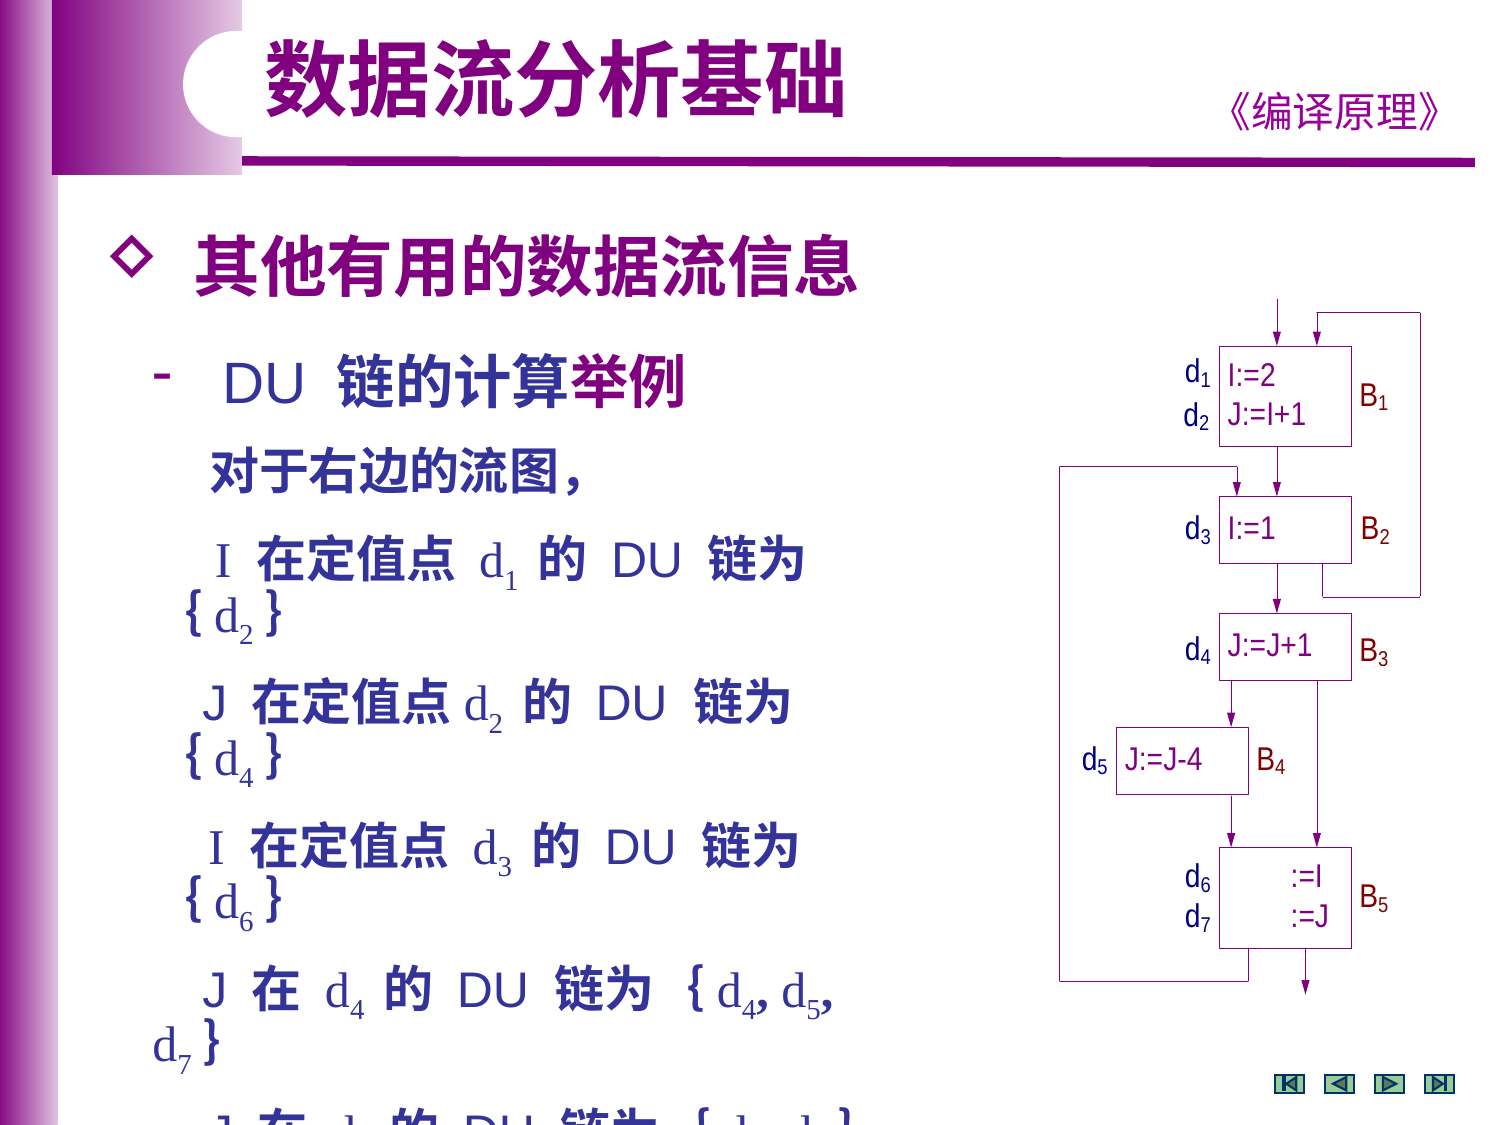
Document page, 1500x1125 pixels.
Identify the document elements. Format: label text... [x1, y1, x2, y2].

text_box [1424, 1074, 1455, 1093]
text_box [1274, 1074, 1305, 1093]
text_box 数据流分析基础 [249, 31, 880, 136]
text_box [1324, 1074, 1355, 1093]
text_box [1016, 281, 1463, 1013]
text_box DU 链的计算举例 对于右边的流图， I 在定值点 d1 的 DU 链为｛d2｝ J 在定值点d2 的 DU 链为｛d4｝ I 在定值点 d3 的 DU 链为｛d6｝ J 在 d4 的 DU 链为｛d4, d5, d7｝ J 在 d5 的 DU 链为｛d4, d7｝ [137, 337, 925, 1125]
text_box [1374, 1074, 1405, 1093]
text_box 其他有用的数据流信息 [87, 217, 1437, 313]
